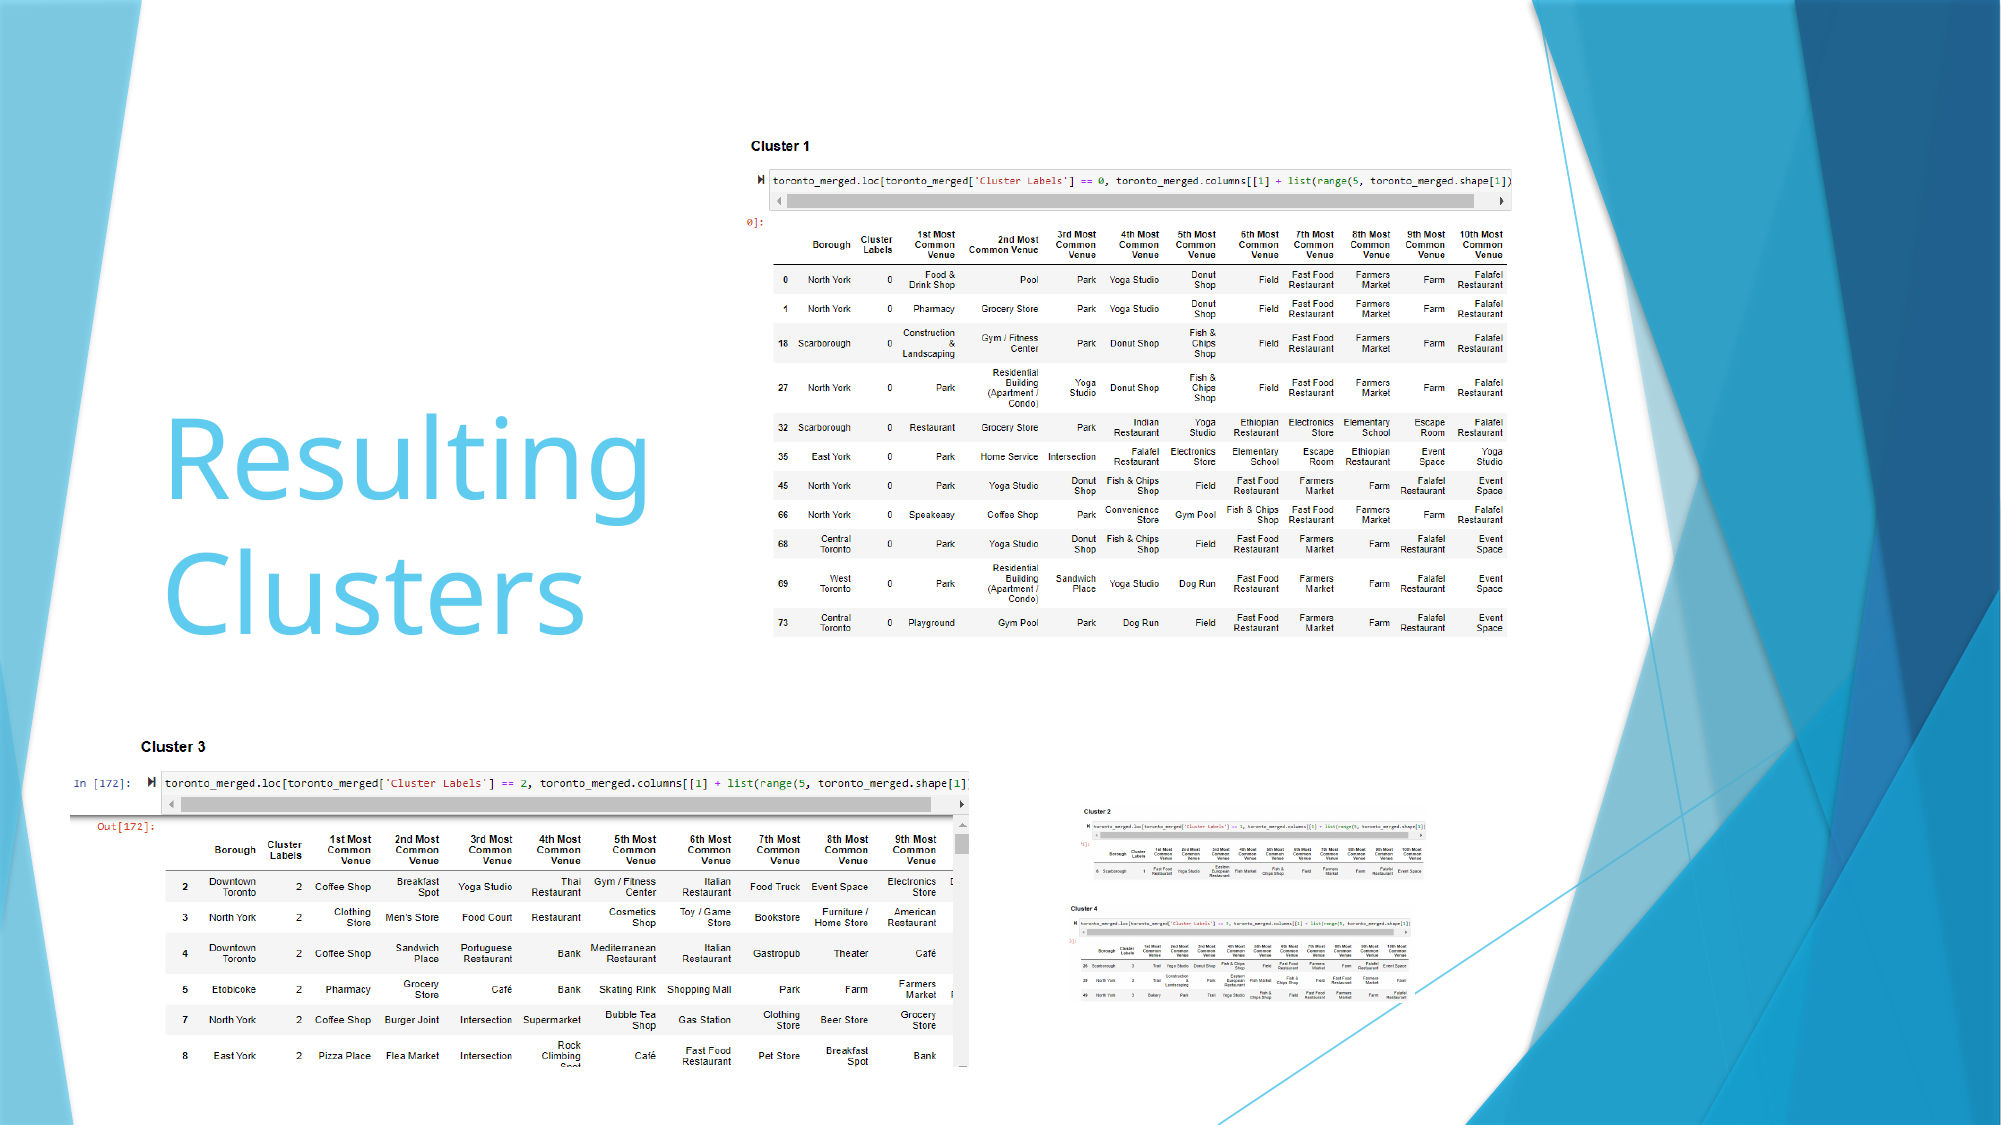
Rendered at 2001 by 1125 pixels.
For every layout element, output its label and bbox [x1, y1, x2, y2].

text_box [0, 0, 2000, 1125]
picture [1080, 803, 1427, 883]
picture [1069, 903, 1416, 1004]
picture [745, 135, 1525, 640]
picture [70, 727, 969, 1068]
